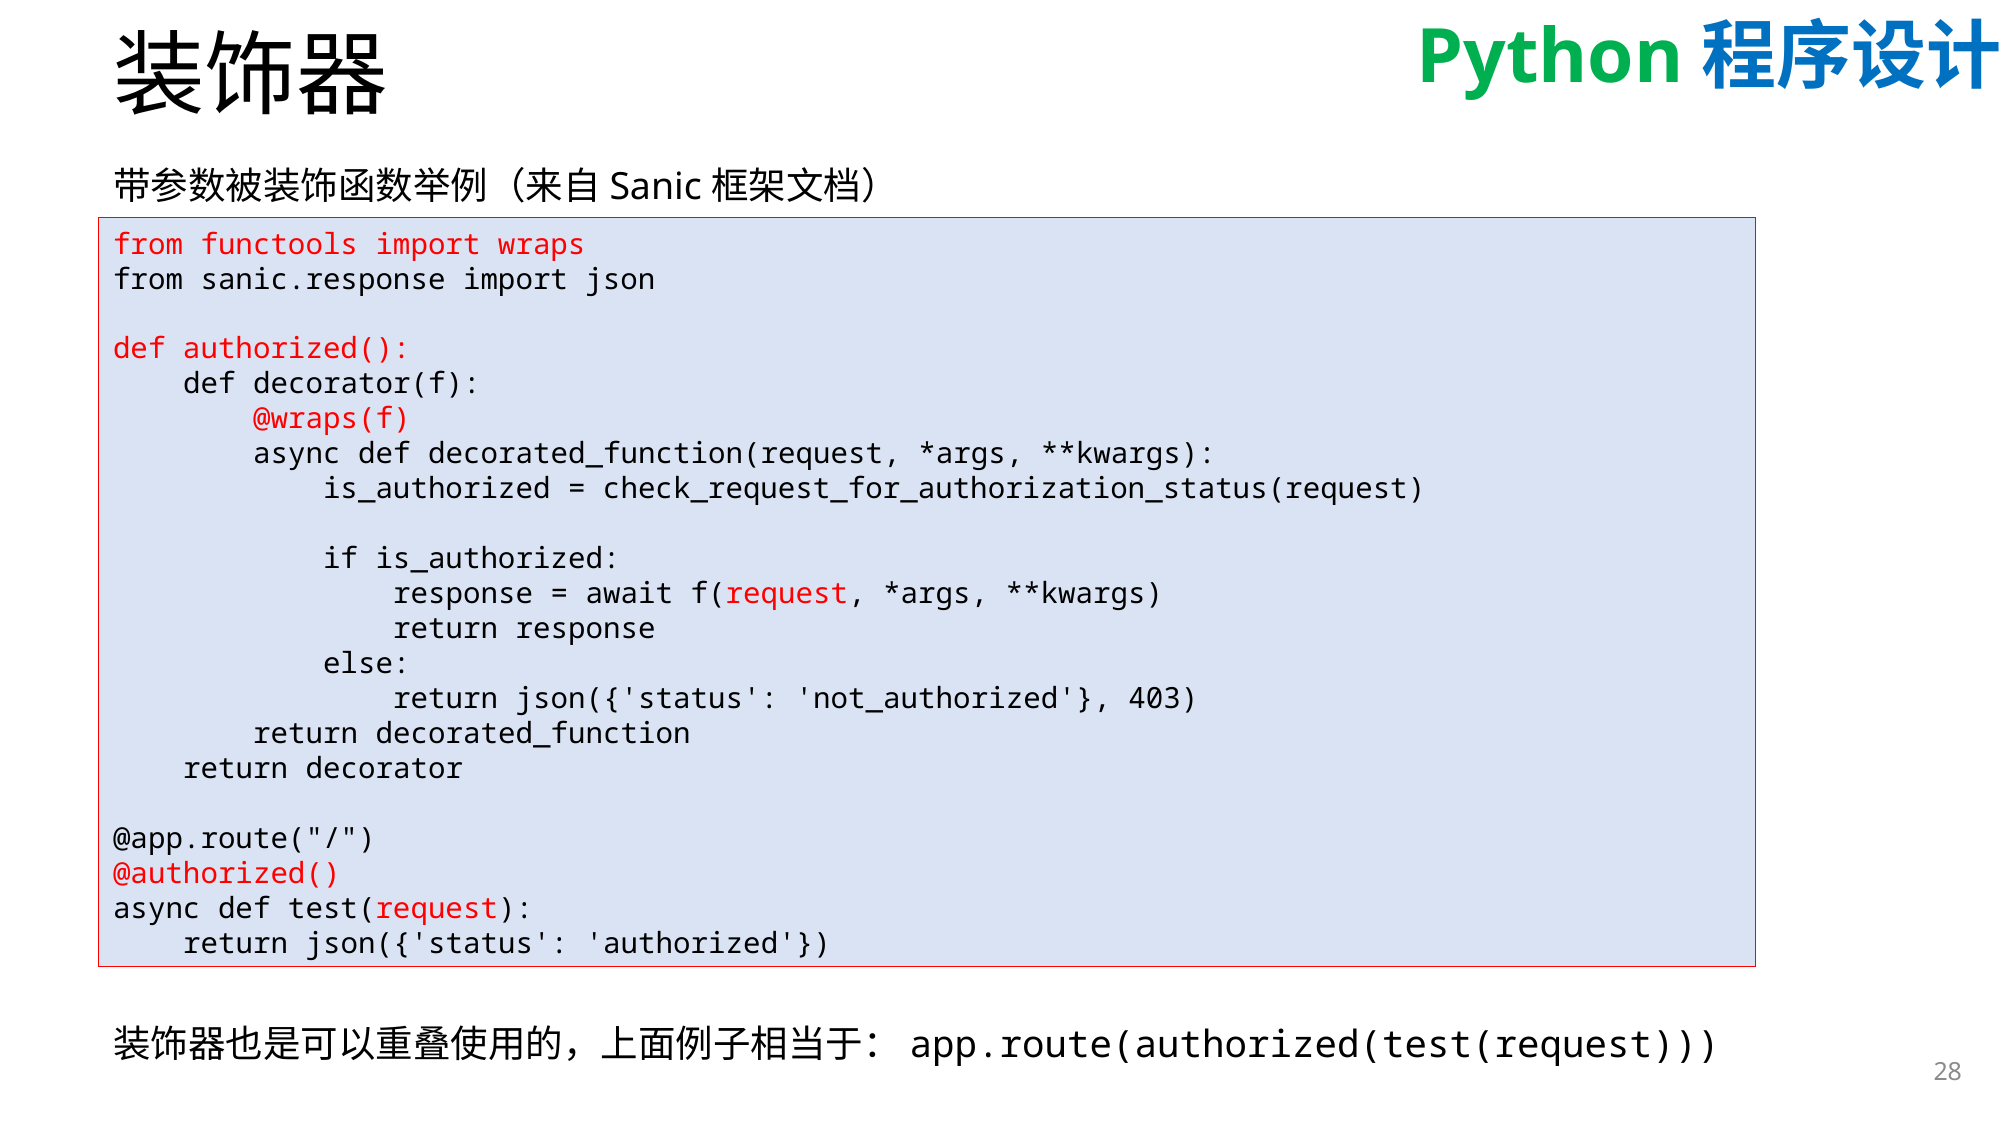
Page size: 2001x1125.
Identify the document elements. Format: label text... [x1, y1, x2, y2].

slide_number 28 [1527, 1042, 1978, 1103]
text_box 带参数被装饰函数举例（来自Sanic框架文档） [98, 154, 1914, 215]
text_box from functools import wraps from sanic.response import json def authorized(): def decorator(f): @wraps(f) async def decorated_function(request, *args, **kwargs): is_authorized = check_request_for_authorization_status(request) if is_authorized: response = await f(request, *args, **kwargs) return response else: return json({'status': 'not_authorized'}, 403) return decorated_function return decorator @app.route("/") @authorized() async def test(request): return json({'status': 'authorized'}) [98, 217, 1756, 967]
text_box 装饰器也是可以重叠使用的，上面例子相当于：app.route(authorized(test(request))) [98, 1012, 1914, 1073]
title 装饰器 [98, 0, 1824, 154]
